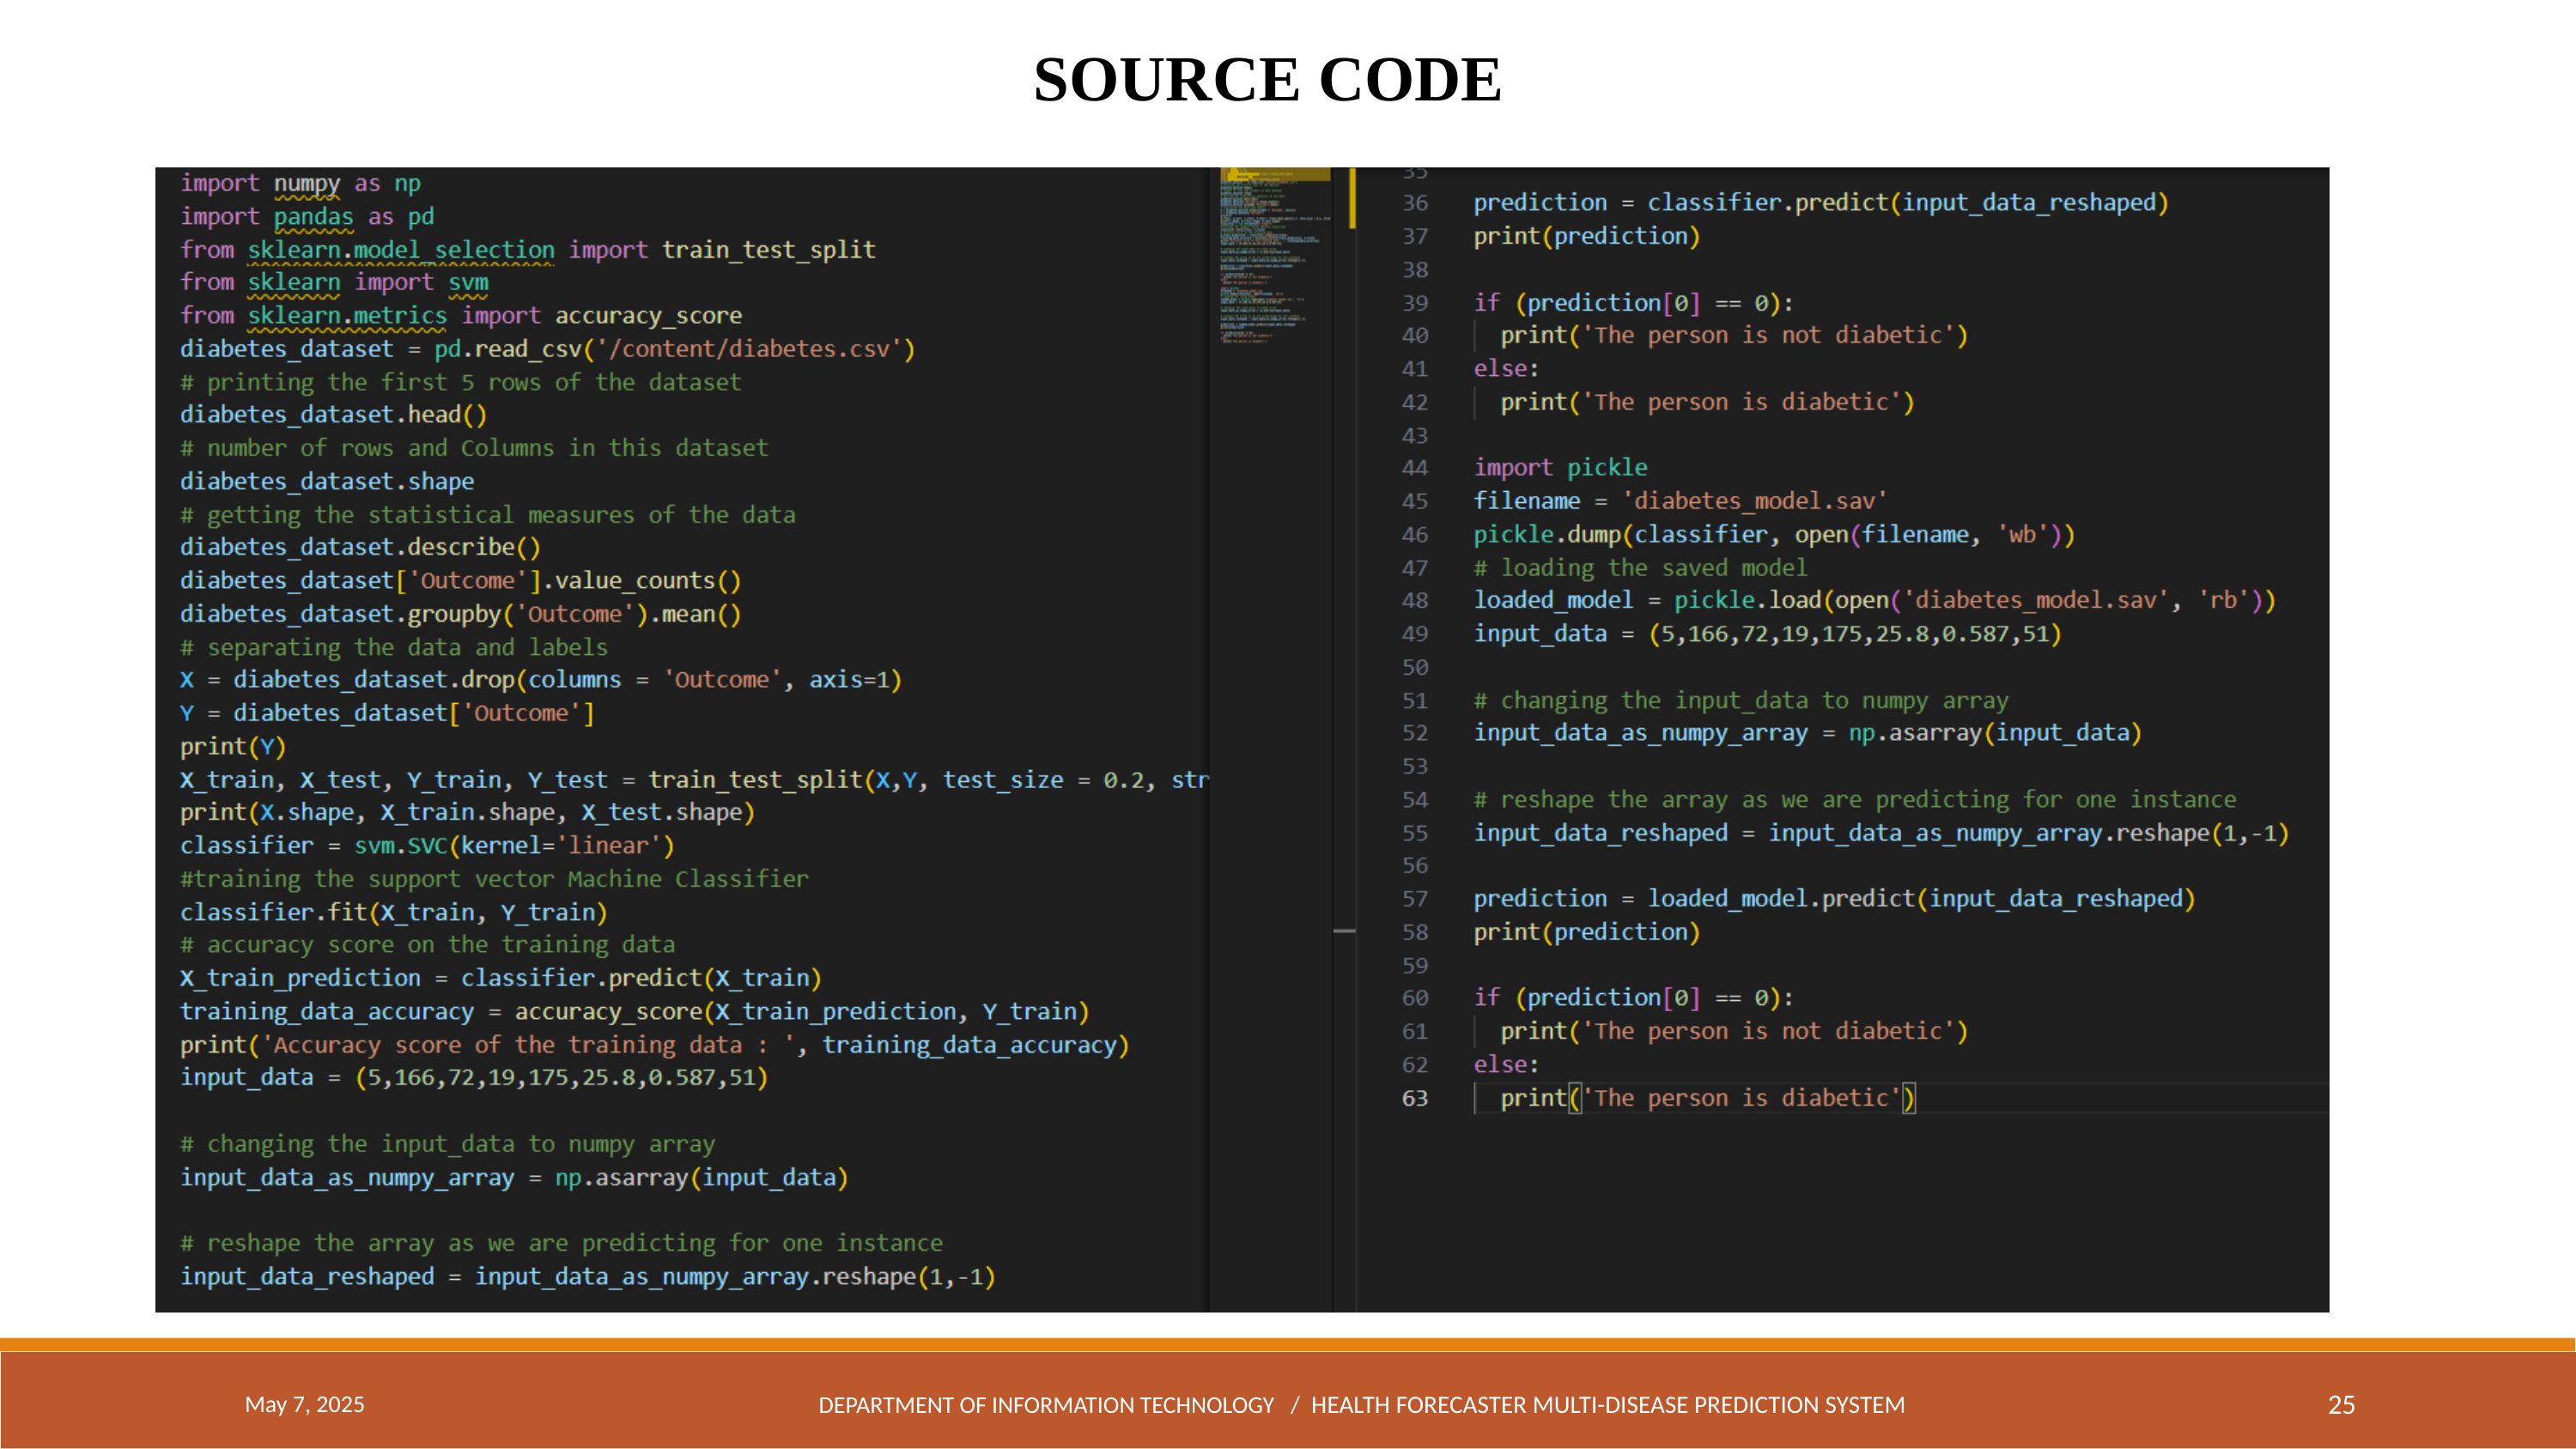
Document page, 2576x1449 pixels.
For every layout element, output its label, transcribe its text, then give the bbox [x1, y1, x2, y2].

slide_number 25 [2092, 1364, 2369, 1442]
footer DEPARTMENT OF INFORMATION TECHNOLOGY / HEALTH FORECASTER MULTI-DISEASE PREDICTION SYSTEM [779, 1364, 1947, 1442]
text_box SOURCE CODE [1020, 29, 1521, 120]
picture [155, 167, 2330, 1313]
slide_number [232, 1364, 755, 1442]
